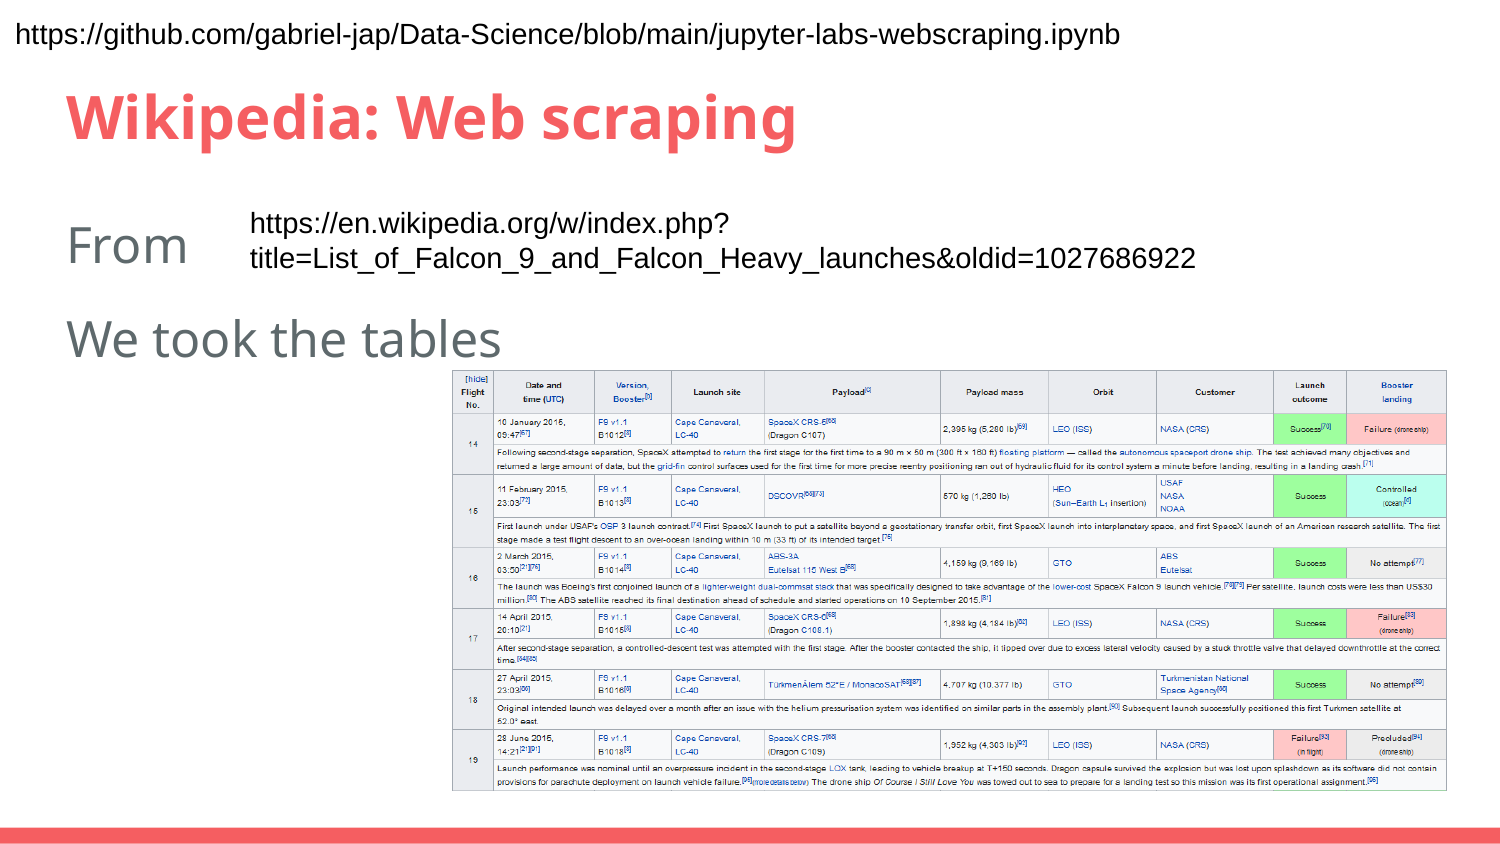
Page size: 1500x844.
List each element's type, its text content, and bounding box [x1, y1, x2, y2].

text_box https://en.wikipedia.org/w/index.php?title=List_of_Falcon_9_and_Falcon_Heavy_launches&oldid=1027686922 [234, 188, 1449, 289]
picture [450, 367, 1450, 791]
title Wikipedia: Web scraping [51, 65, 1449, 167]
list From We took the tables [51, 189, 1449, 750]
text_box https://github.com/gabriel-jap/Data-Science/blob/main/jupyter-labs-webscraping.ipynb [0, 0, 1500, 65]
